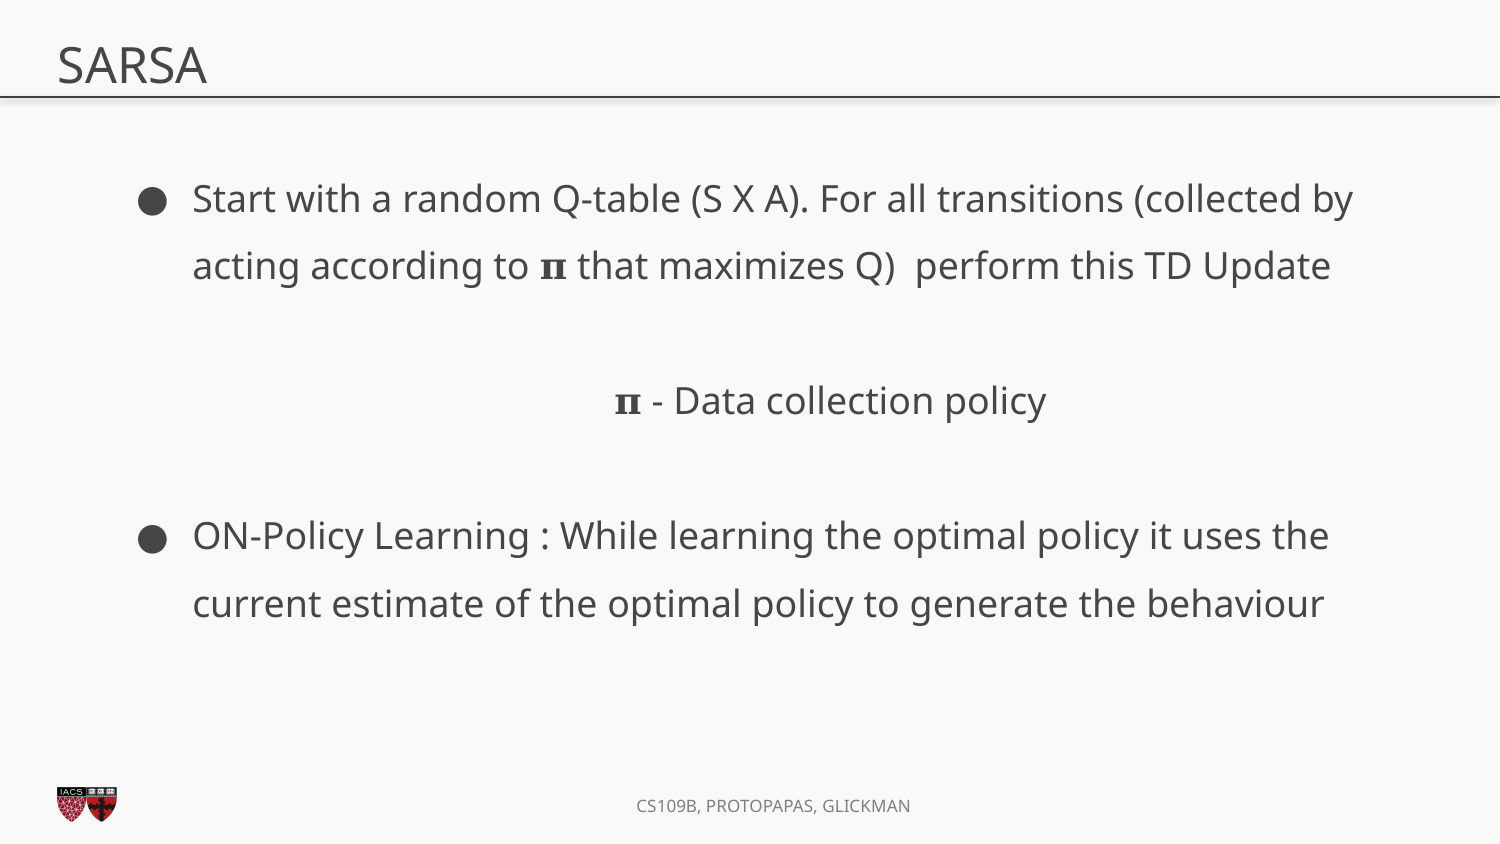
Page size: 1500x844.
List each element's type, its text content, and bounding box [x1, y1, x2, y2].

title SARSA [42, 26, 1458, 121]
picture [56, 787, 117, 822]
